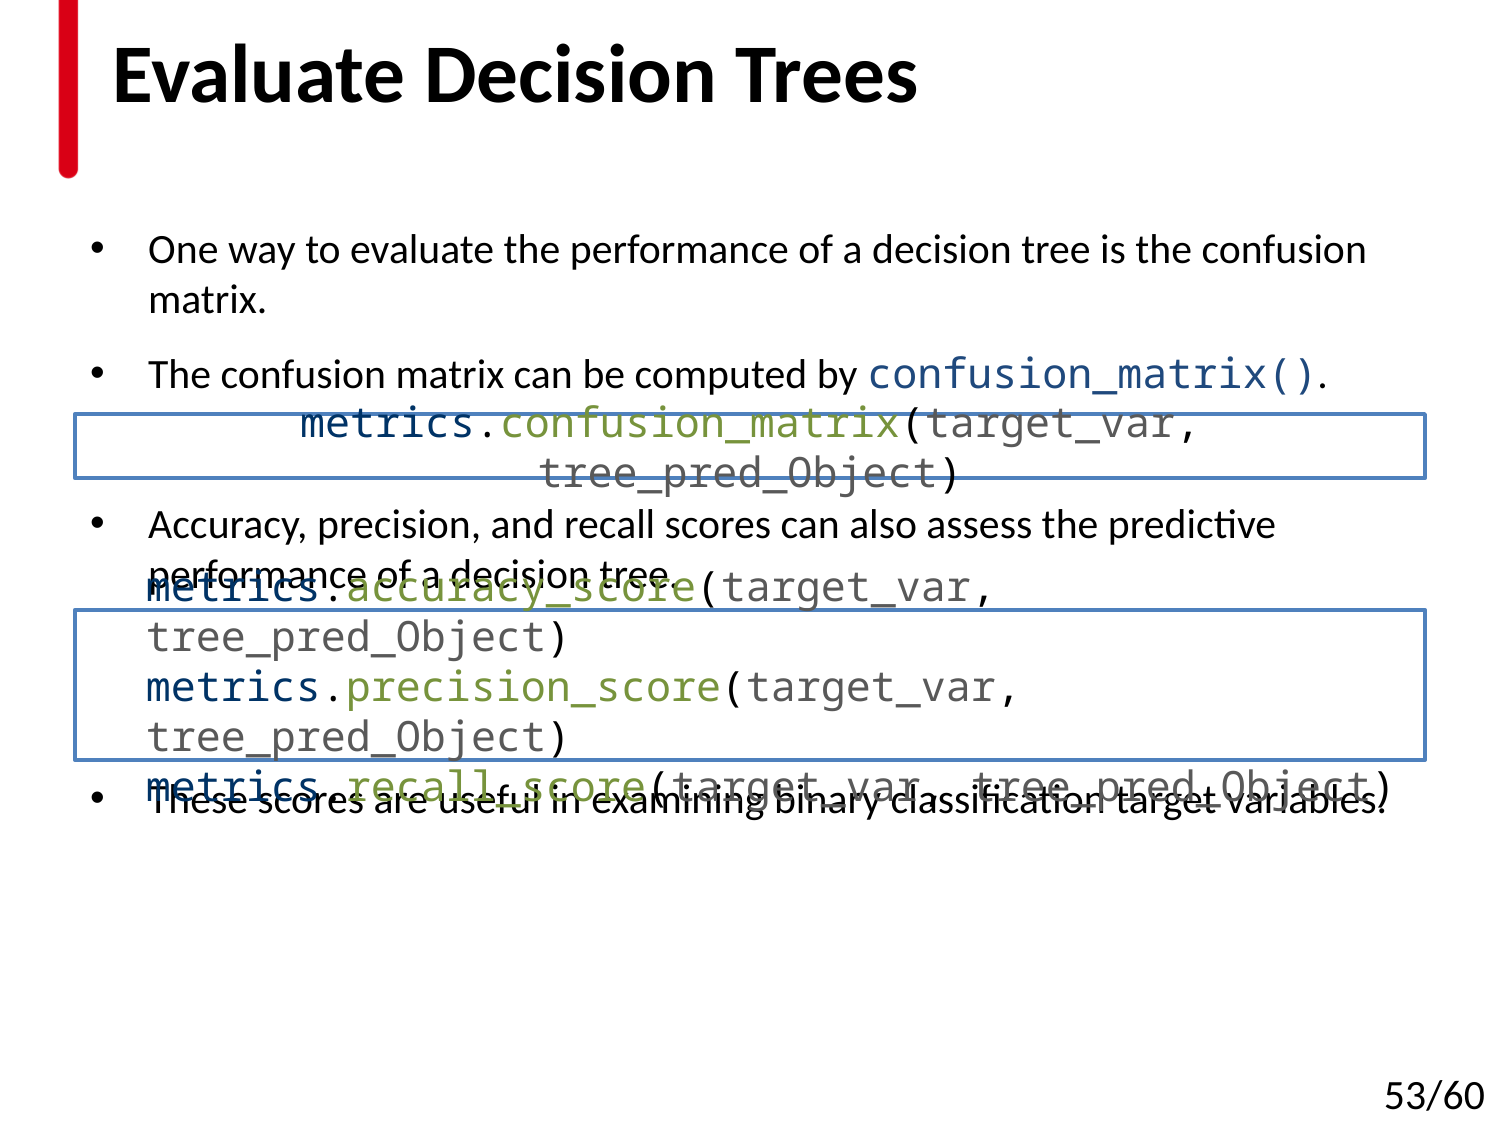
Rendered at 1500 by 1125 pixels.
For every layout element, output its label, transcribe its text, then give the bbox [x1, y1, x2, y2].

list One way to evaluate the performance of a decision tree is the confusion matrix. The confusion matrix can be computed by confusion_matrix(). Accuracy, precision, and recall scores can also assess the predictive performance of a decision tree. These scores are useful in examining binary classification target variables. [75, 480, 1425, 608]
list One way to evaluate the performance of a decision tree is the confusion matrix. The confusion matrix can be computed by confusion_matrix(). Accuracy, precision, and recall scores can also assess the predictive performance of a decision tree. These scores are useful in examining binary classification target variables. [75, 214, 1425, 412]
text_box metrics.confusion_matrix(target_var, tree_pred_Object) [73, 412, 1427, 480]
title Evaluate Decision Trees [97, 0, 1425, 138]
list One way to evaluate the performance of a decision tree is the confusion matrix. The confusion matrix can be computed by confusion_matrix(). Accuracy, precision, and recall scores can also assess the predictive performance of a decision tree. These scores are useful in examining binary classification target variables. [75, 762, 1425, 957]
picture [57, 0, 81, 200]
text_box metrics.accuracy_score(target_var, tree_pred_Object) metrics.precision_score(target_var, tree_pred_Object) metrics.recall_score(target_var, tree_pred_Object) [73, 608, 1427, 762]
